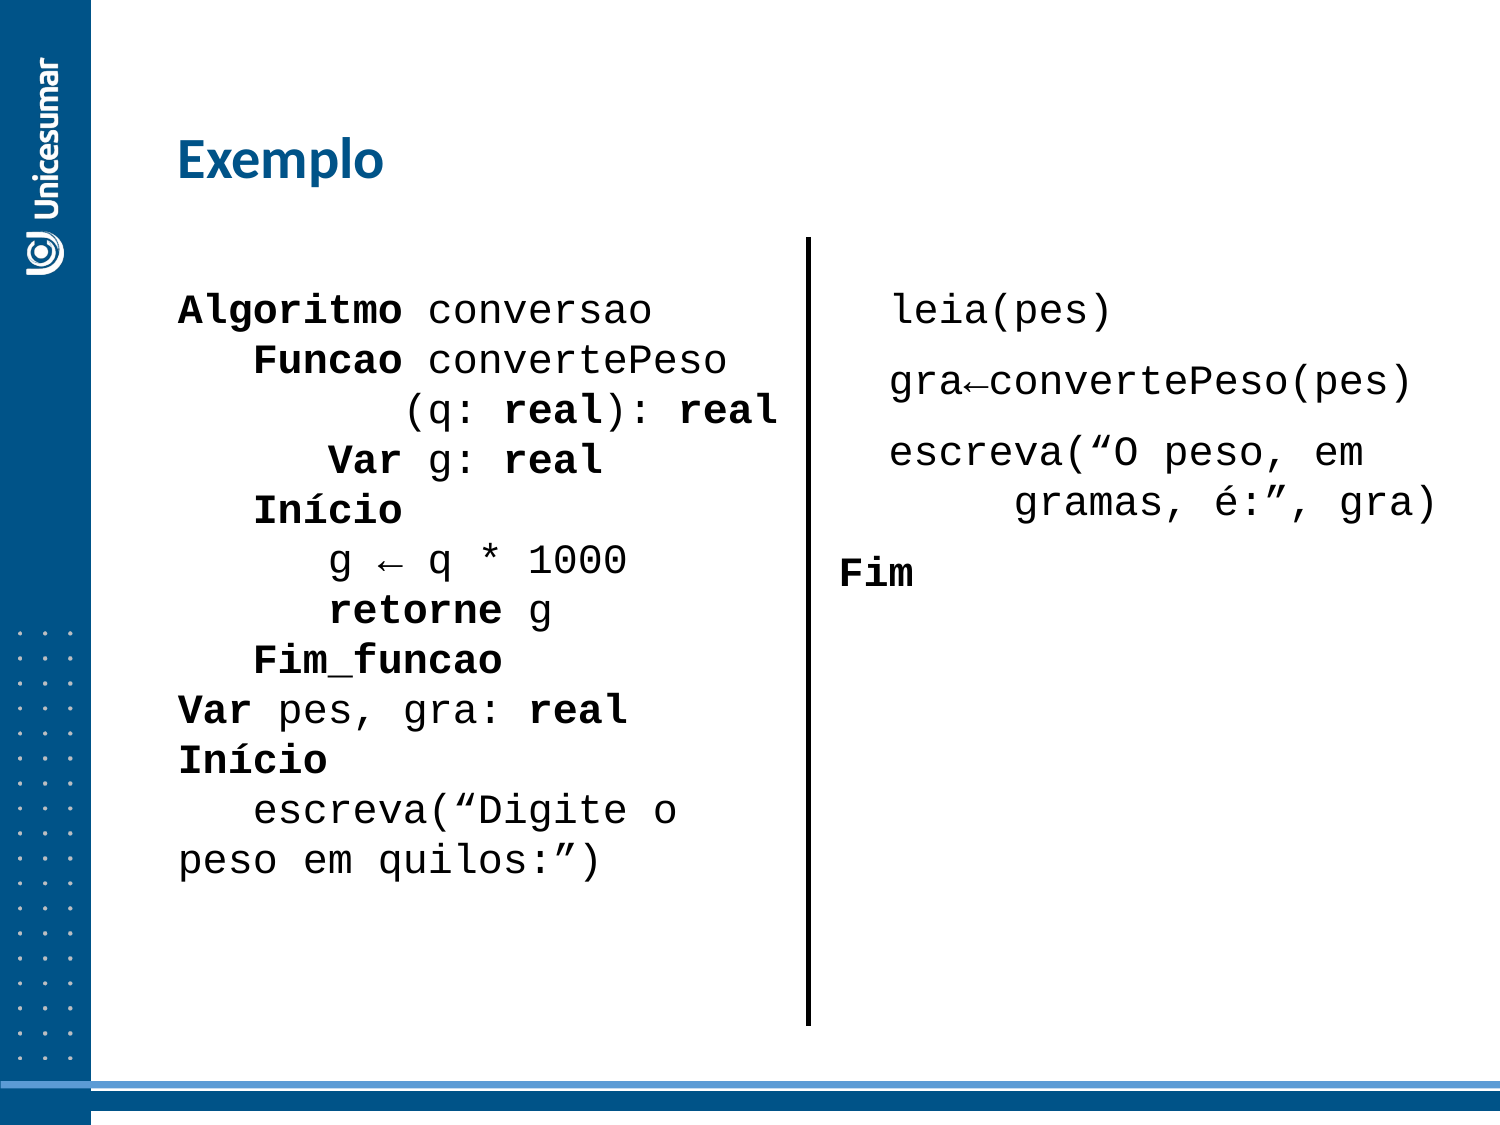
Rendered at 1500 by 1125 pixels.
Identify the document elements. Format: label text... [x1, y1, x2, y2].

picture [27, 58, 64, 275]
picture [18, 631, 83, 1060]
list leia(pes) gra←convertePeso(pes) escreva(“O peso, em gramas, é:”, gra) Fim [823, 274, 1458, 1064]
list Exemplo [162, 81, 1459, 237]
list Algoritmo conversao Funcao convertePeso (q: real): real Var g: real Início g ← q * 1000 retorne g Fim_funcao Var pes, gra: real Início escreva(“Digite o peso em quilos:”) [162, 274, 798, 1064]
